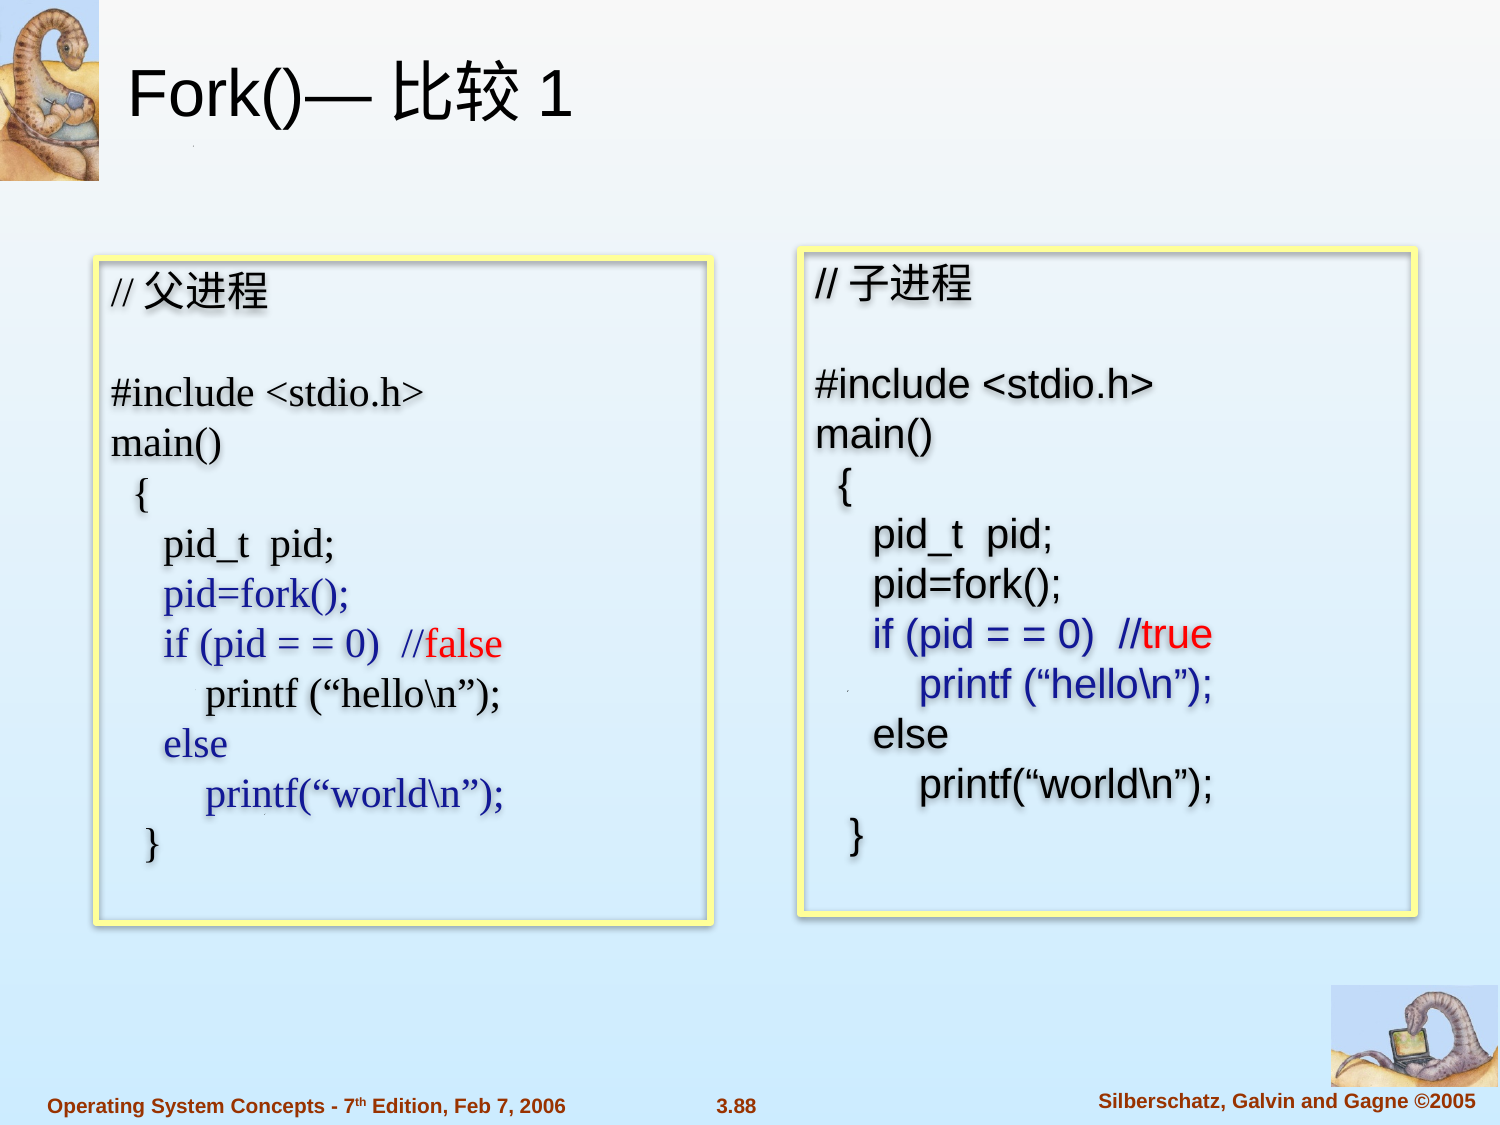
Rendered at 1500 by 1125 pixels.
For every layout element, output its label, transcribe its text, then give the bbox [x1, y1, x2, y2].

picture [0, 0, 99, 181]
text_box //父进程 #include <stdio.h> main() { pid_t pid; pid=fork(); if (pid = = 0) //false printf (“hello\n”); else printf(“world\n”); } [93, 255, 714, 926]
title Fork()—比较1 [112, 37, 1438, 138]
text_box //子进程 #include <stdio.h> main() { pid_t pid; pid=fork(); if (pid = = 0) //true printf (“hello\n”); else printf(“world\n”); } [797, 246, 1418, 917]
picture [1331, 985, 1498, 1087]
